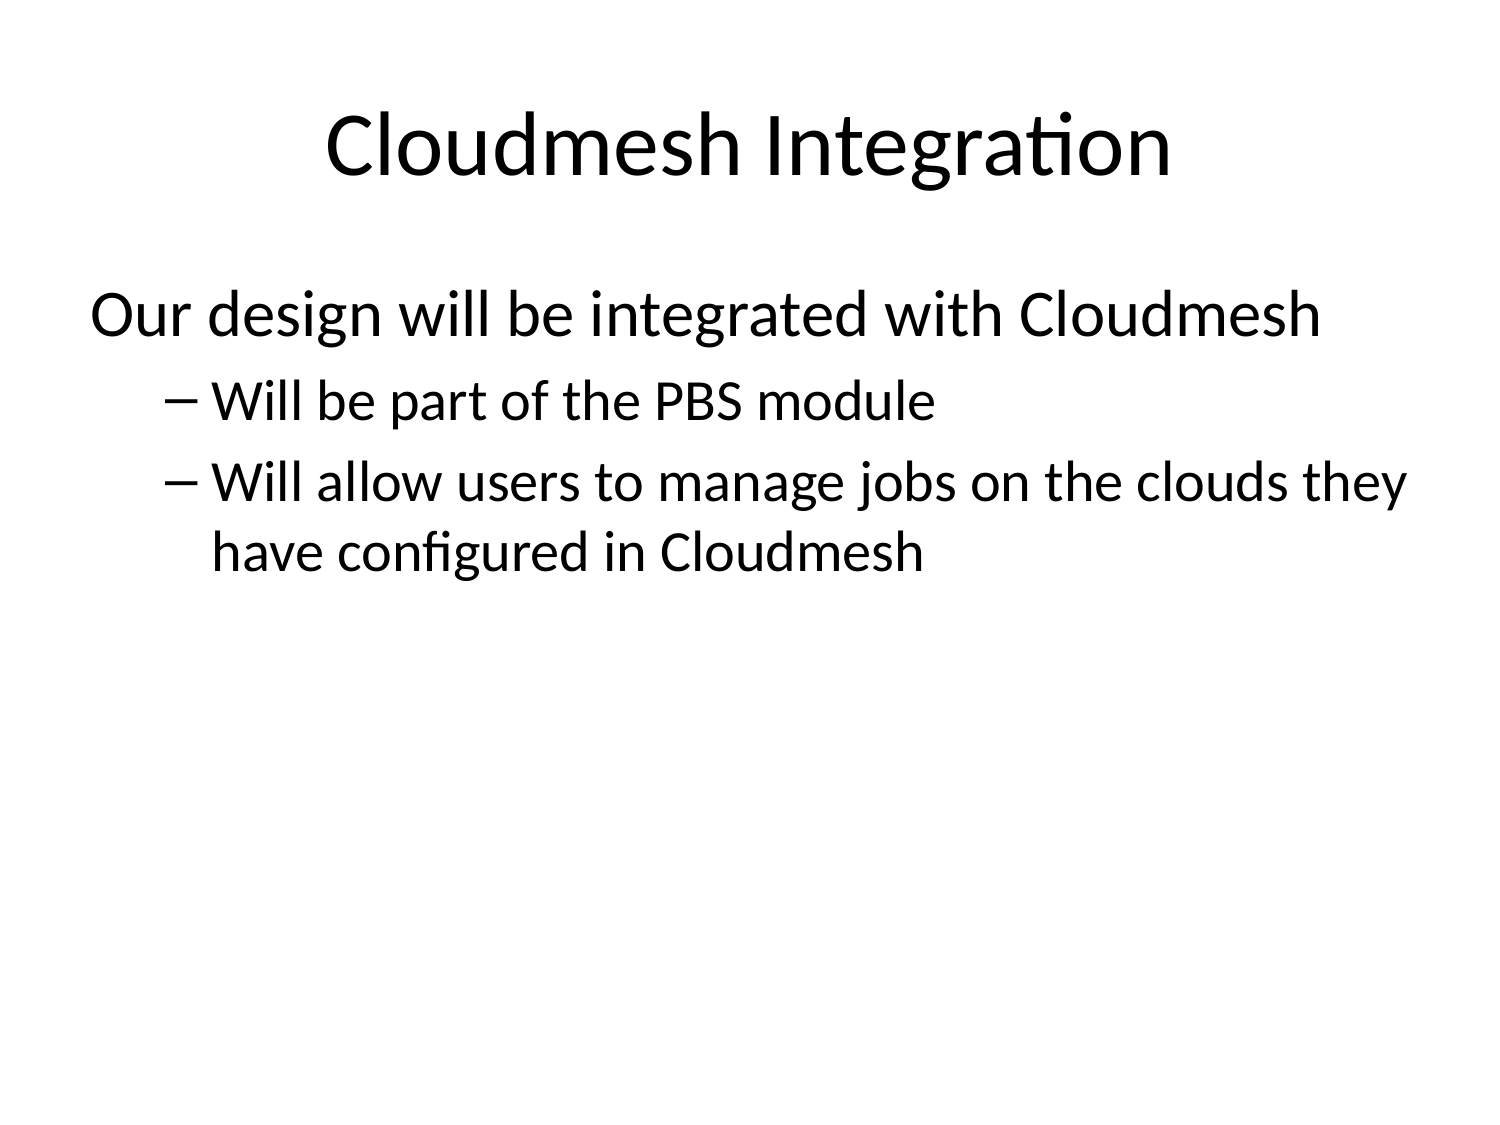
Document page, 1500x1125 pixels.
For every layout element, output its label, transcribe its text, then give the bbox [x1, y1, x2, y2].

list Our design will be integrated with Cloudmesh Will be part of the PBS module Will allow users to manage jobs on the clouds they have configured in Cloudmesh [75, 262, 1425, 1005]
title Cloudmesh Integration [75, 45, 1425, 233]
